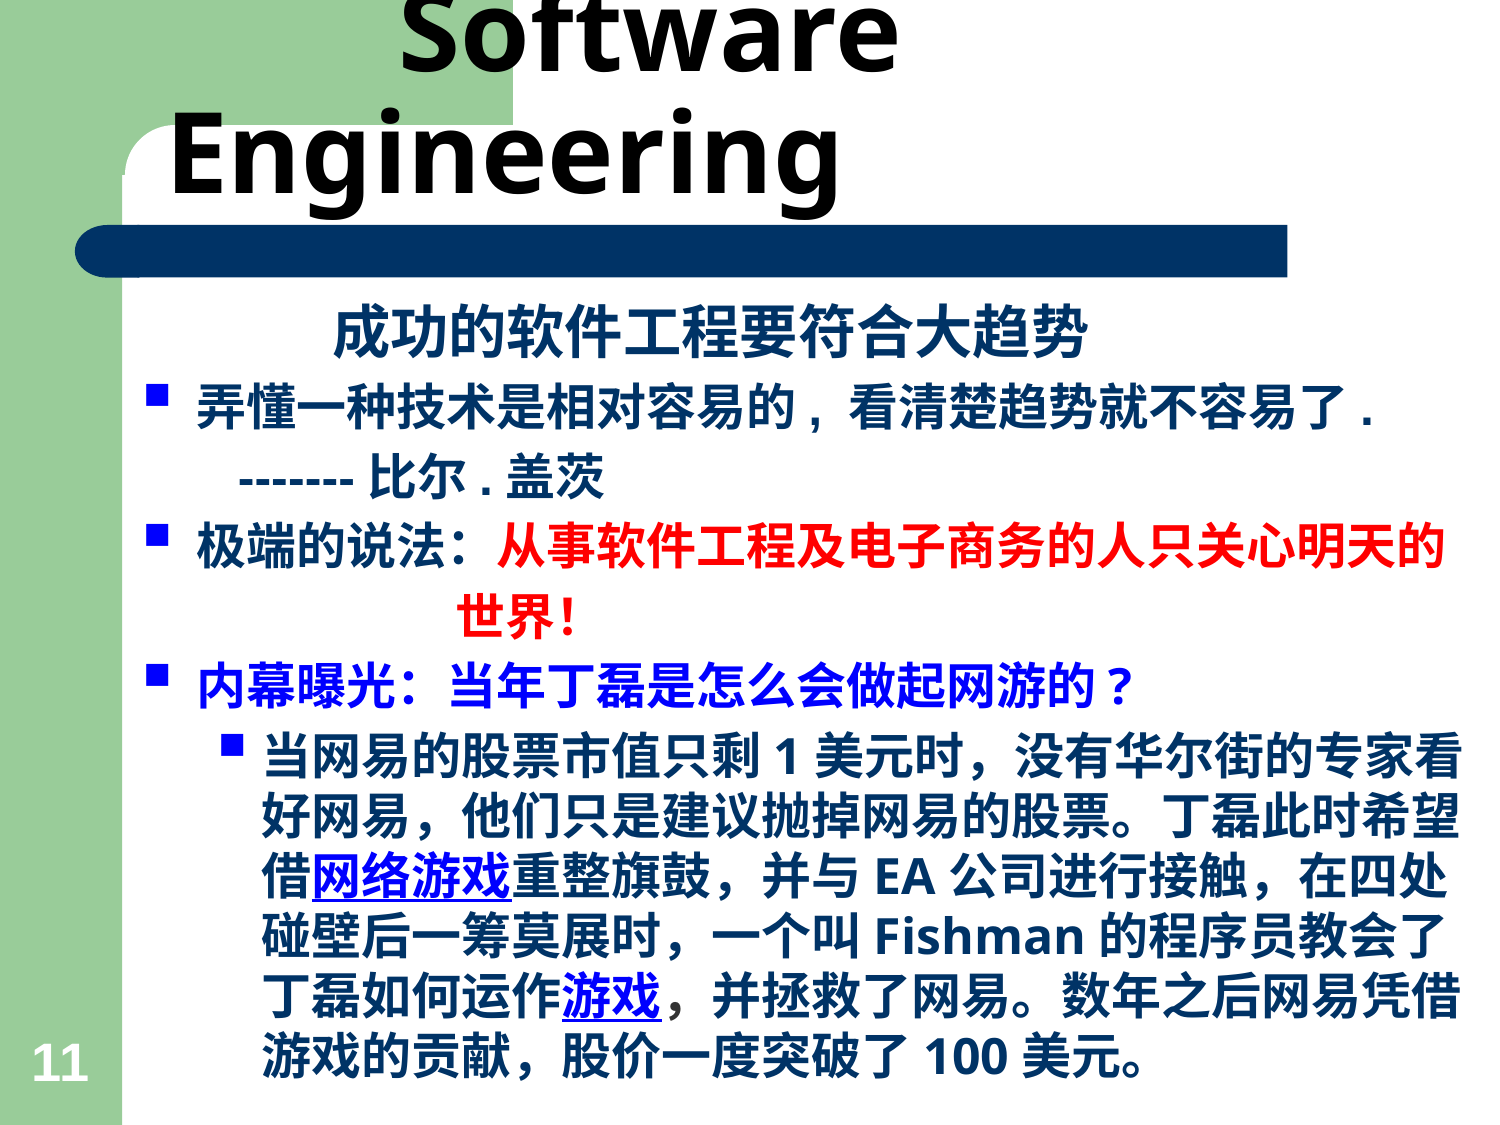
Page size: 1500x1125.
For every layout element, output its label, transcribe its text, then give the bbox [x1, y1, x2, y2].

slide_number 11 [12, 1019, 110, 1101]
list 成功的软件工程要符合大趋势 弄懂一种技术是相对容易的, 看清楚趋势就不容易了. -------比尔.盖茨 极端的说法：从事软件工程及电子商务的人只关心明天的 世界！ 内幕曝光：当年丁磊是怎么会做起网游的? 当网易的股票市值只剩1美元时，没有华尔街的专家看好网易，他们只是建议抛掉网易的股票。丁磊此时希望借网络游戏重整旗鼓，并与EA公司进行接触，在四处碰壁后一筹莫展时，一个叫Fishman的程序员教会了丁磊如何运作游戏，并拯救了网易。数年之后网易凭借游戏的贡献，股价一度突破了100美元。 [125, 287, 1500, 1088]
title Software Engineering [150, 87, 1463, 225]
